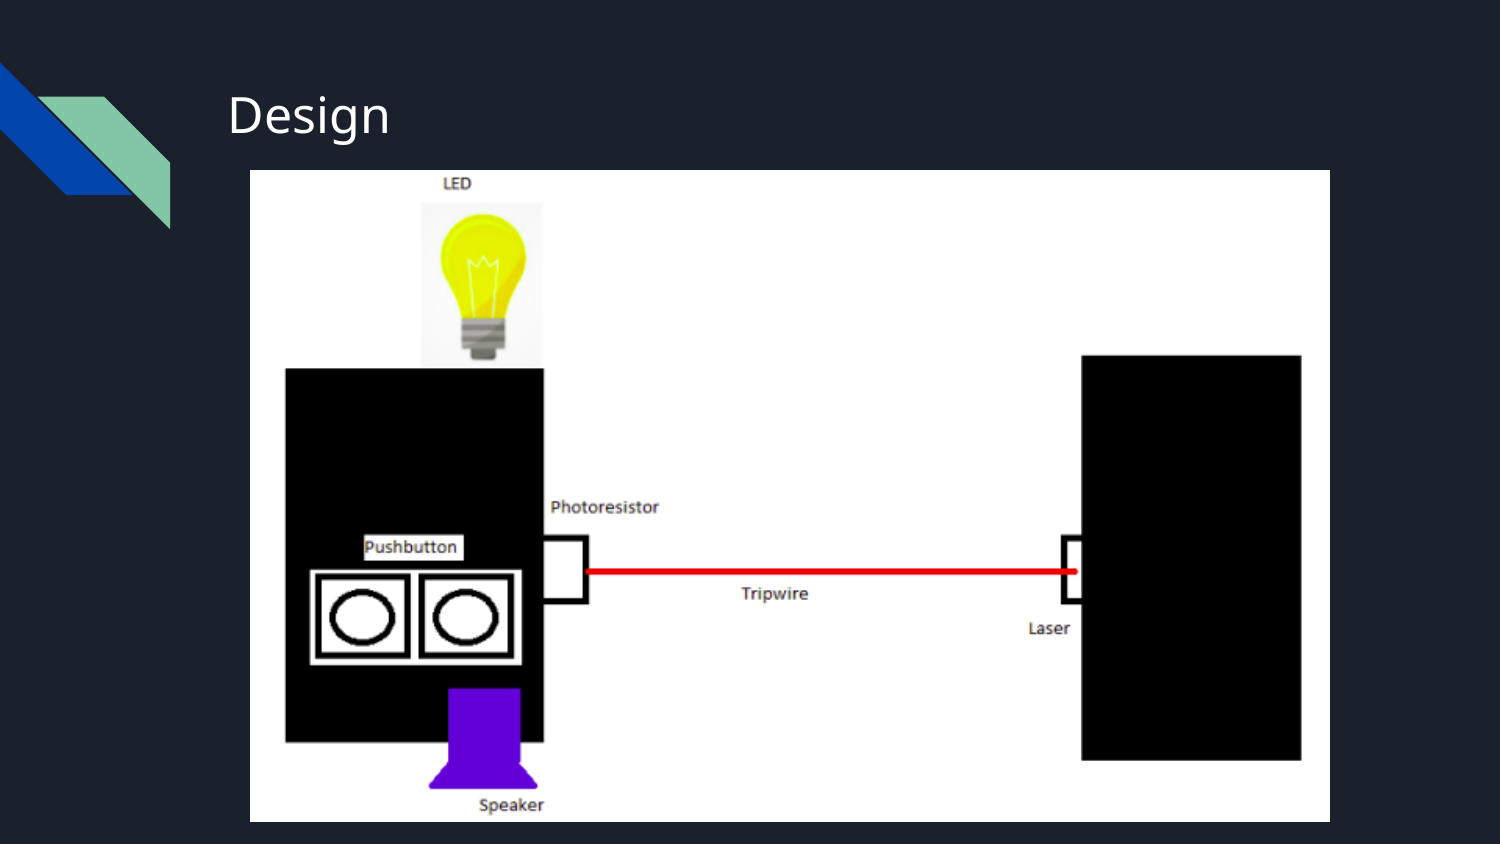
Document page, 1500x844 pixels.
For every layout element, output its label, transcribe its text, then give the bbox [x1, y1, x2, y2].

picture [250, 169, 1331, 822]
title Design [212, 64, 1368, 215]
